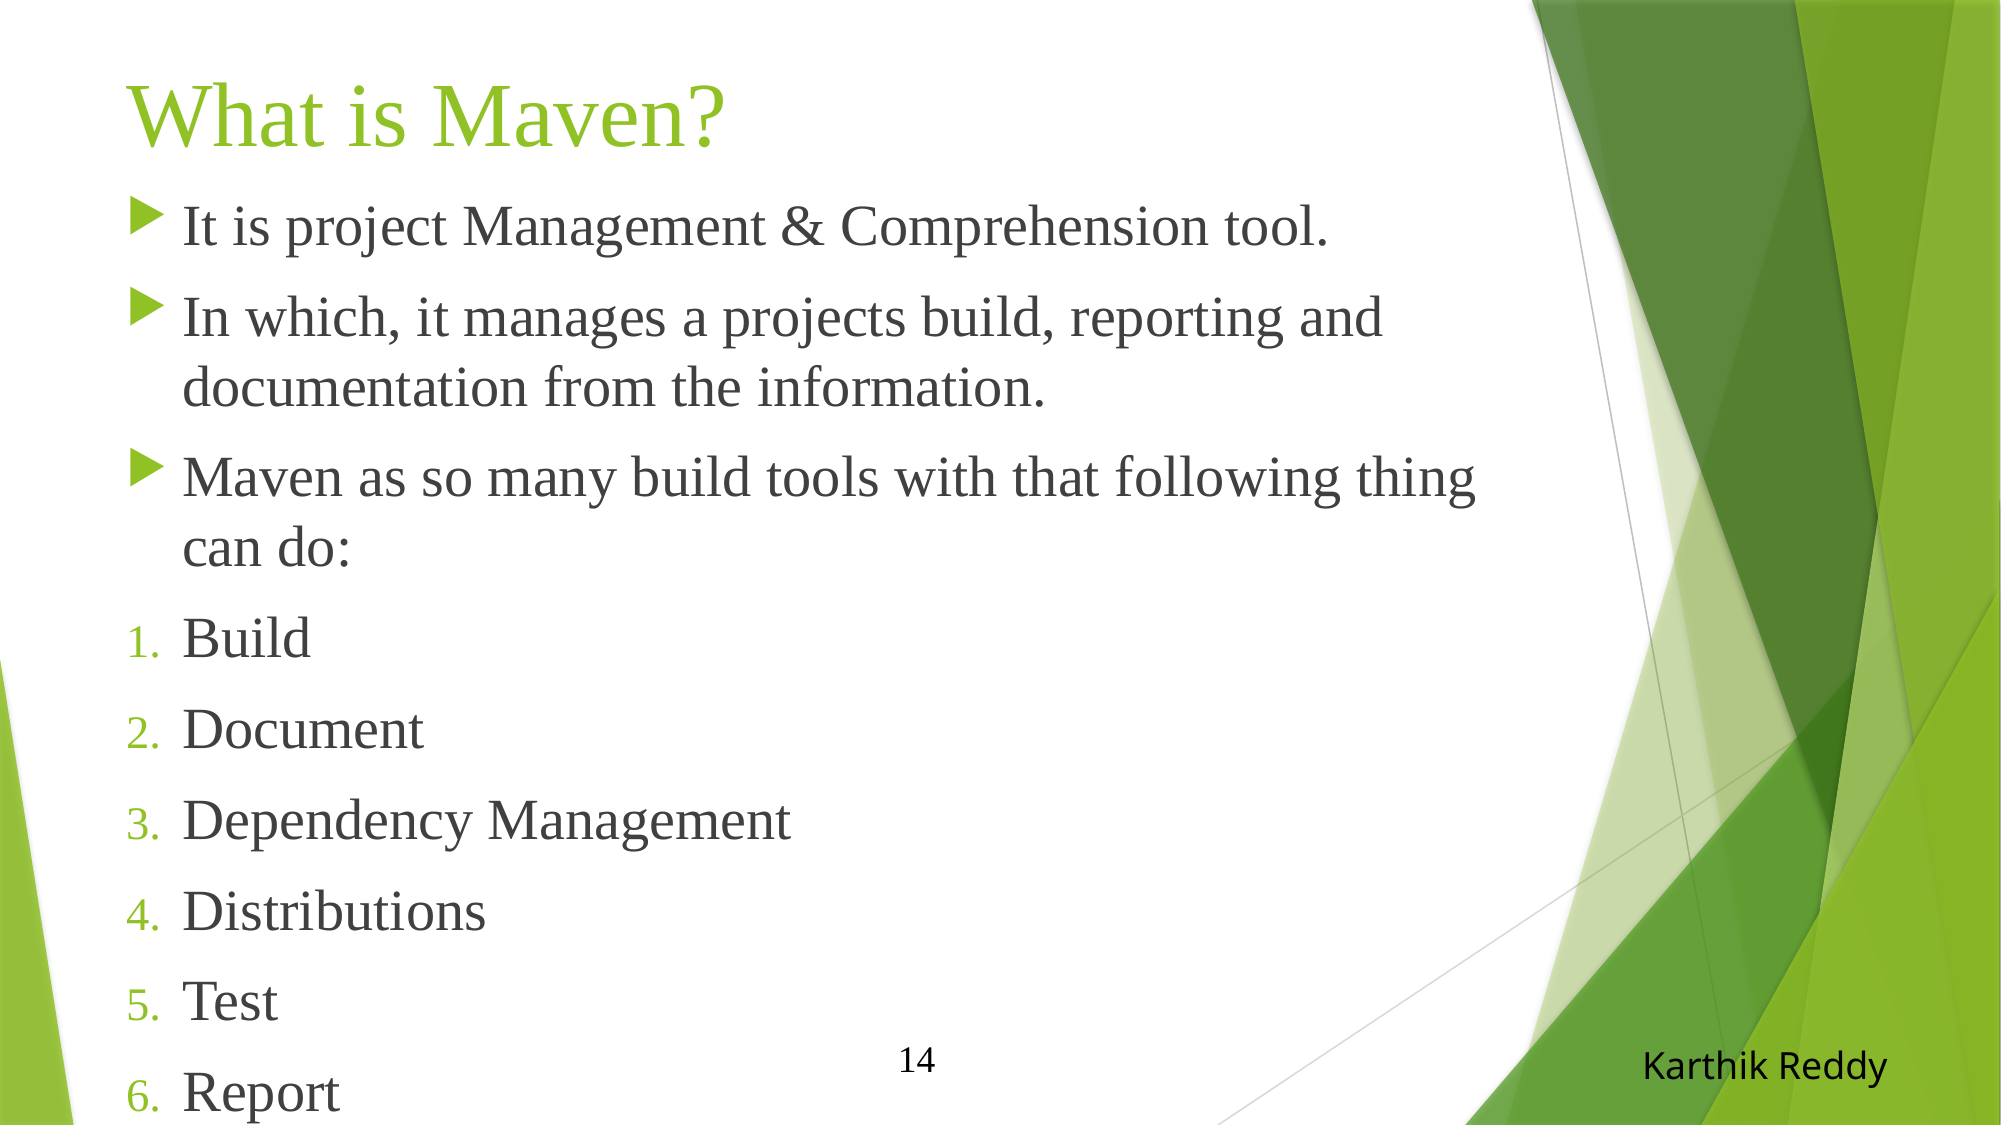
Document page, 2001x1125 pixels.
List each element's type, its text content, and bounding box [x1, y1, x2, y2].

text_box Karthik Reddy [1627, 1027, 1938, 1100]
list It is project Management & Comprehension tool. In which, it manages a projects build, reporting and documentation from the information. Maven as so many build tools with that following thing can do: Build Document Dependency Management Distributions Test Report [111, 179, 1522, 816]
title What is Maven? [111, 46, 1522, 179]
slide_number 14 [838, 1027, 951, 1088]
